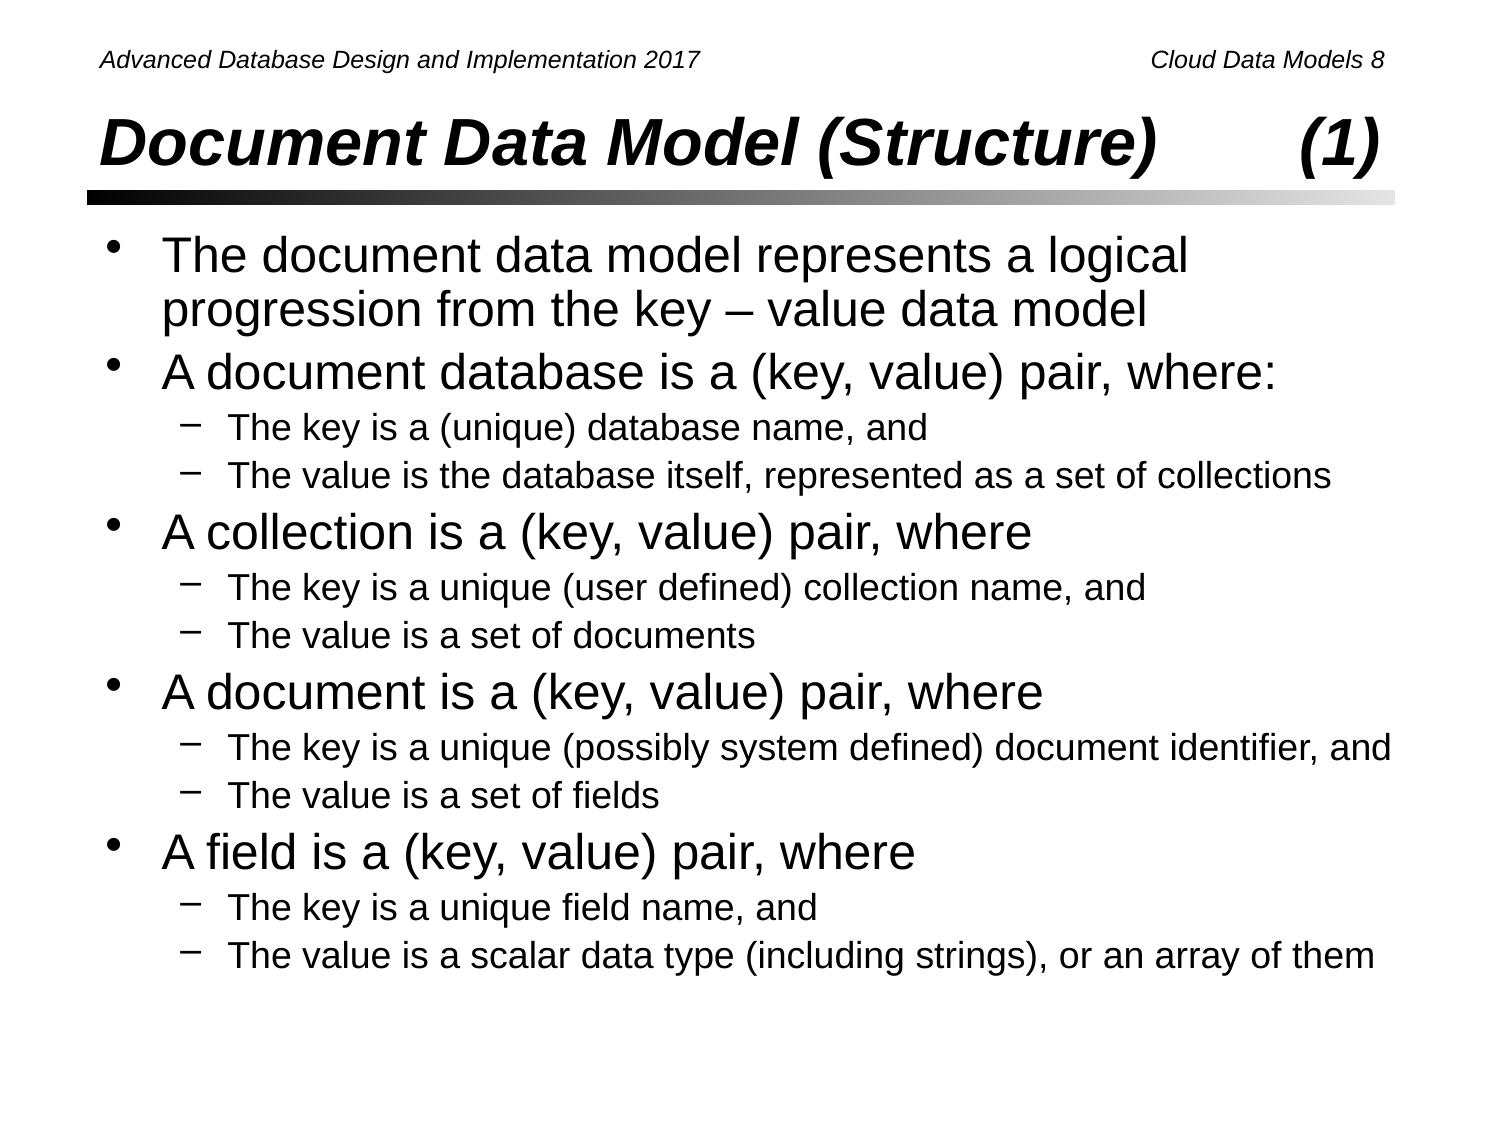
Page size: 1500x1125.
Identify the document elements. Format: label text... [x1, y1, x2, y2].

list The document data model represents a logical progression from the key – value data model A document database is a (key, value) pair, where: The key is a (unique) database name, and The value is the database itself, represented as a set of collections A collection is a (key, value) pair, where The key is a unique (user defined) collection name, and The value is a set of documents A document is a (key, value) pair, where The key is a unique (possibly system defined) document identifier, and The value is a set of fields A field is a (key, value) pair, where The key is a unique field name, and The value is a scalar data type (including strings), or an array of them [90, 221, 1434, 1000]
title Document Data Model (Structure) (1) [84, 70, 1397, 208]
